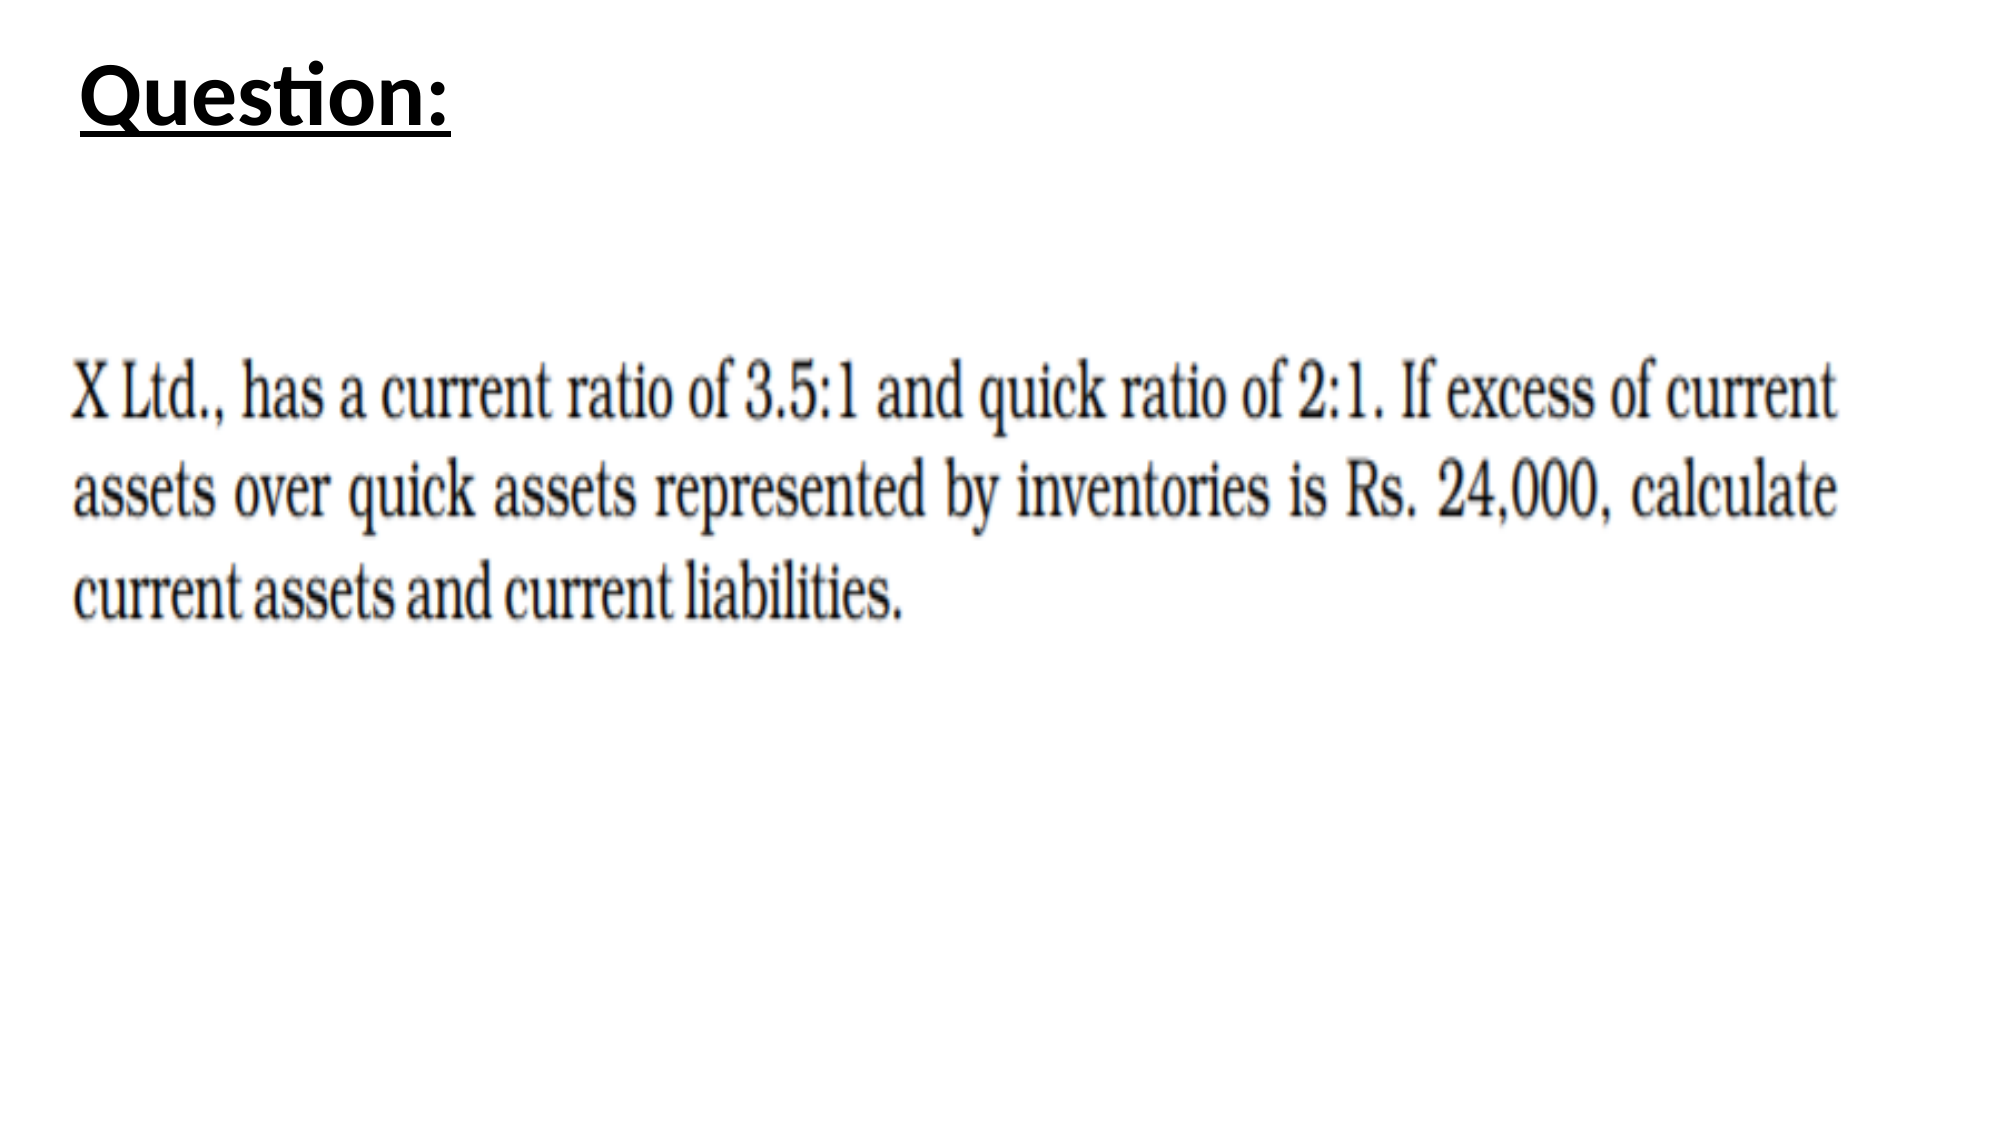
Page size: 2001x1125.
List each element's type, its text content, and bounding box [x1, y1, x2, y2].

text_box Question: [64, 25, 1202, 151]
picture [0, 281, 1936, 682]
